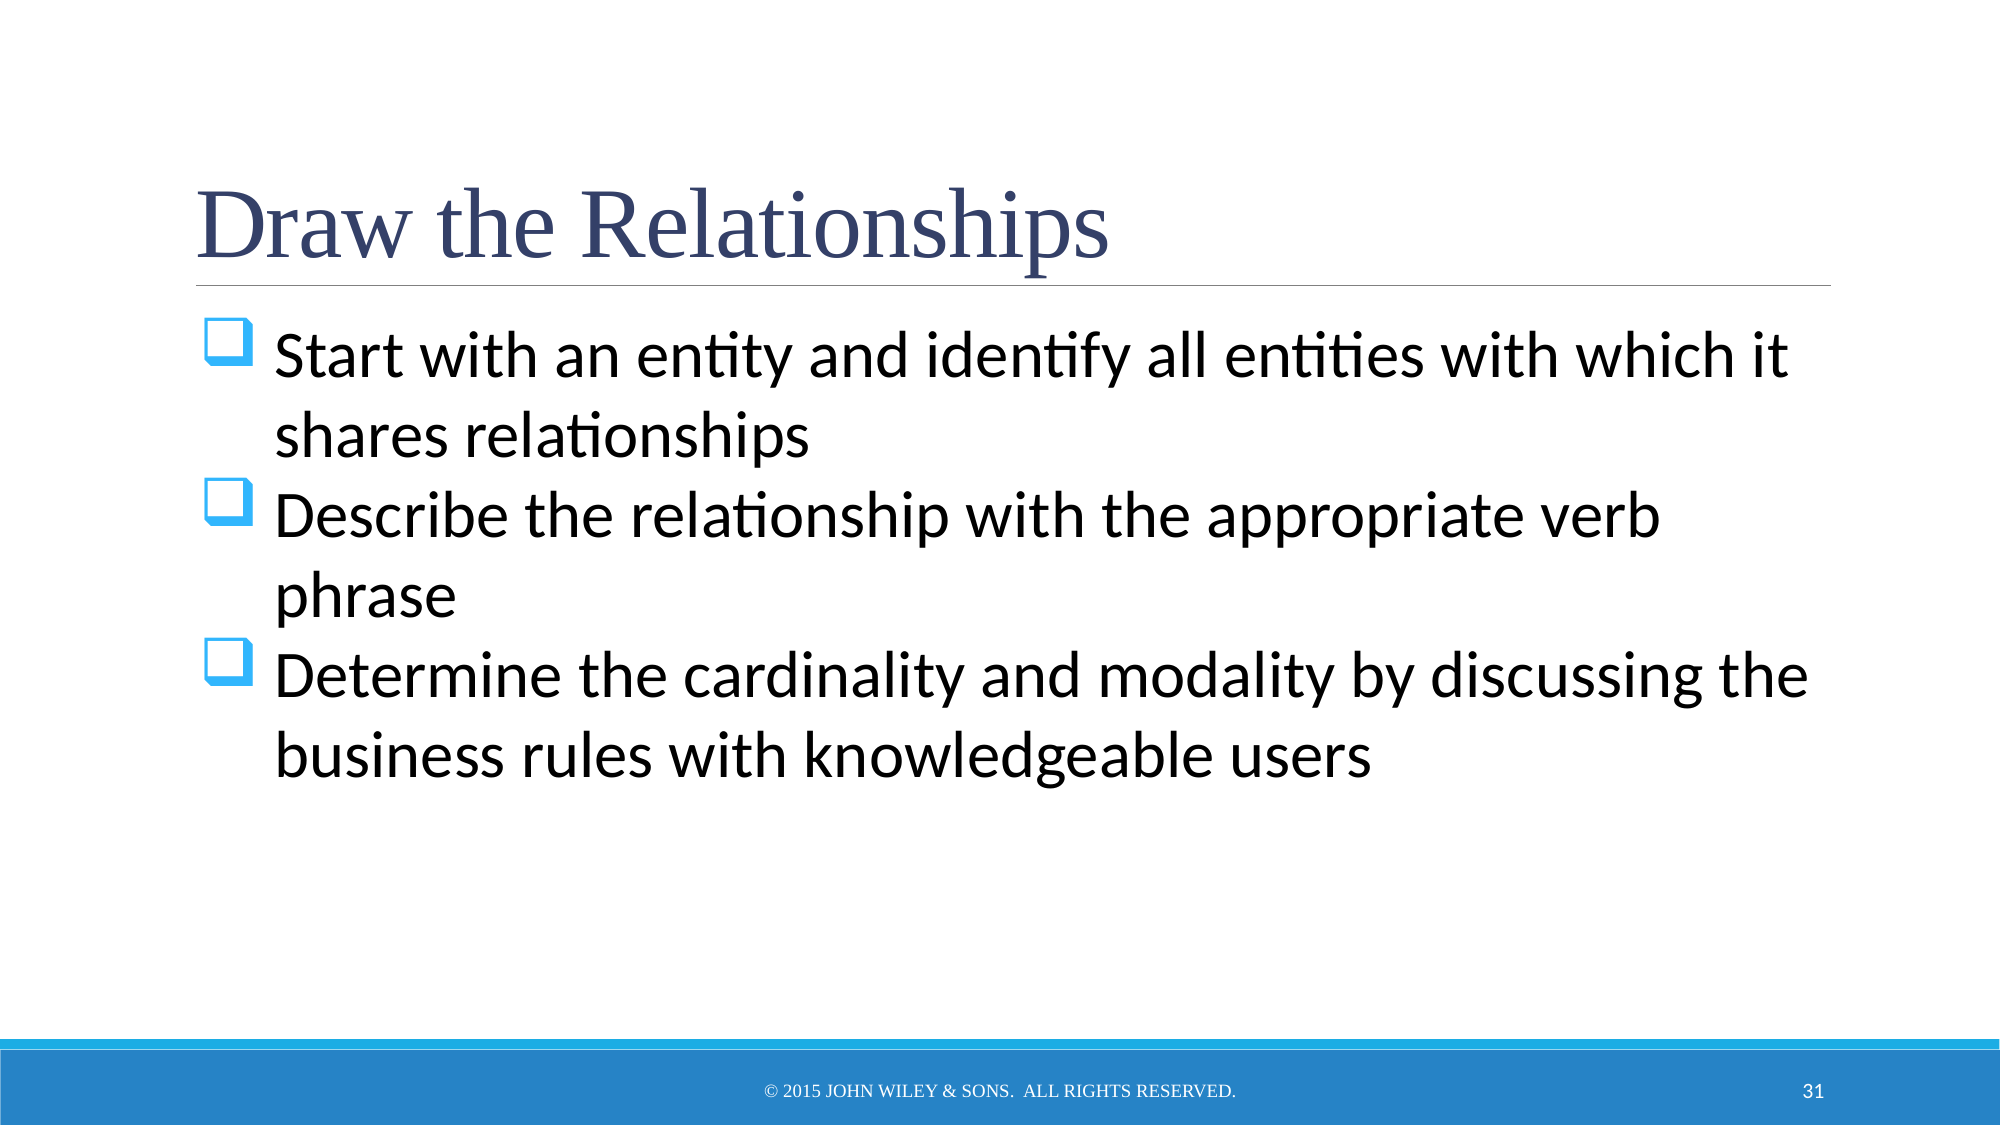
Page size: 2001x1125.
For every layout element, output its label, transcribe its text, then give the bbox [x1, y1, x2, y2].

list Start with an entity and identify all entities with which it shares relationships Describe the relationship with the appropriate verb phrase Determine the cardinality and modality by discussing the business rules with knowledgeable users [180, 302, 1830, 963]
title Draw the Relationships [180, 47, 1830, 285]
slide_number 31 [1624, 1059, 1840, 1120]
footer © 2015 John Wiley & Sons. All Rights Reserved. [604, 1059, 1396, 1120]
